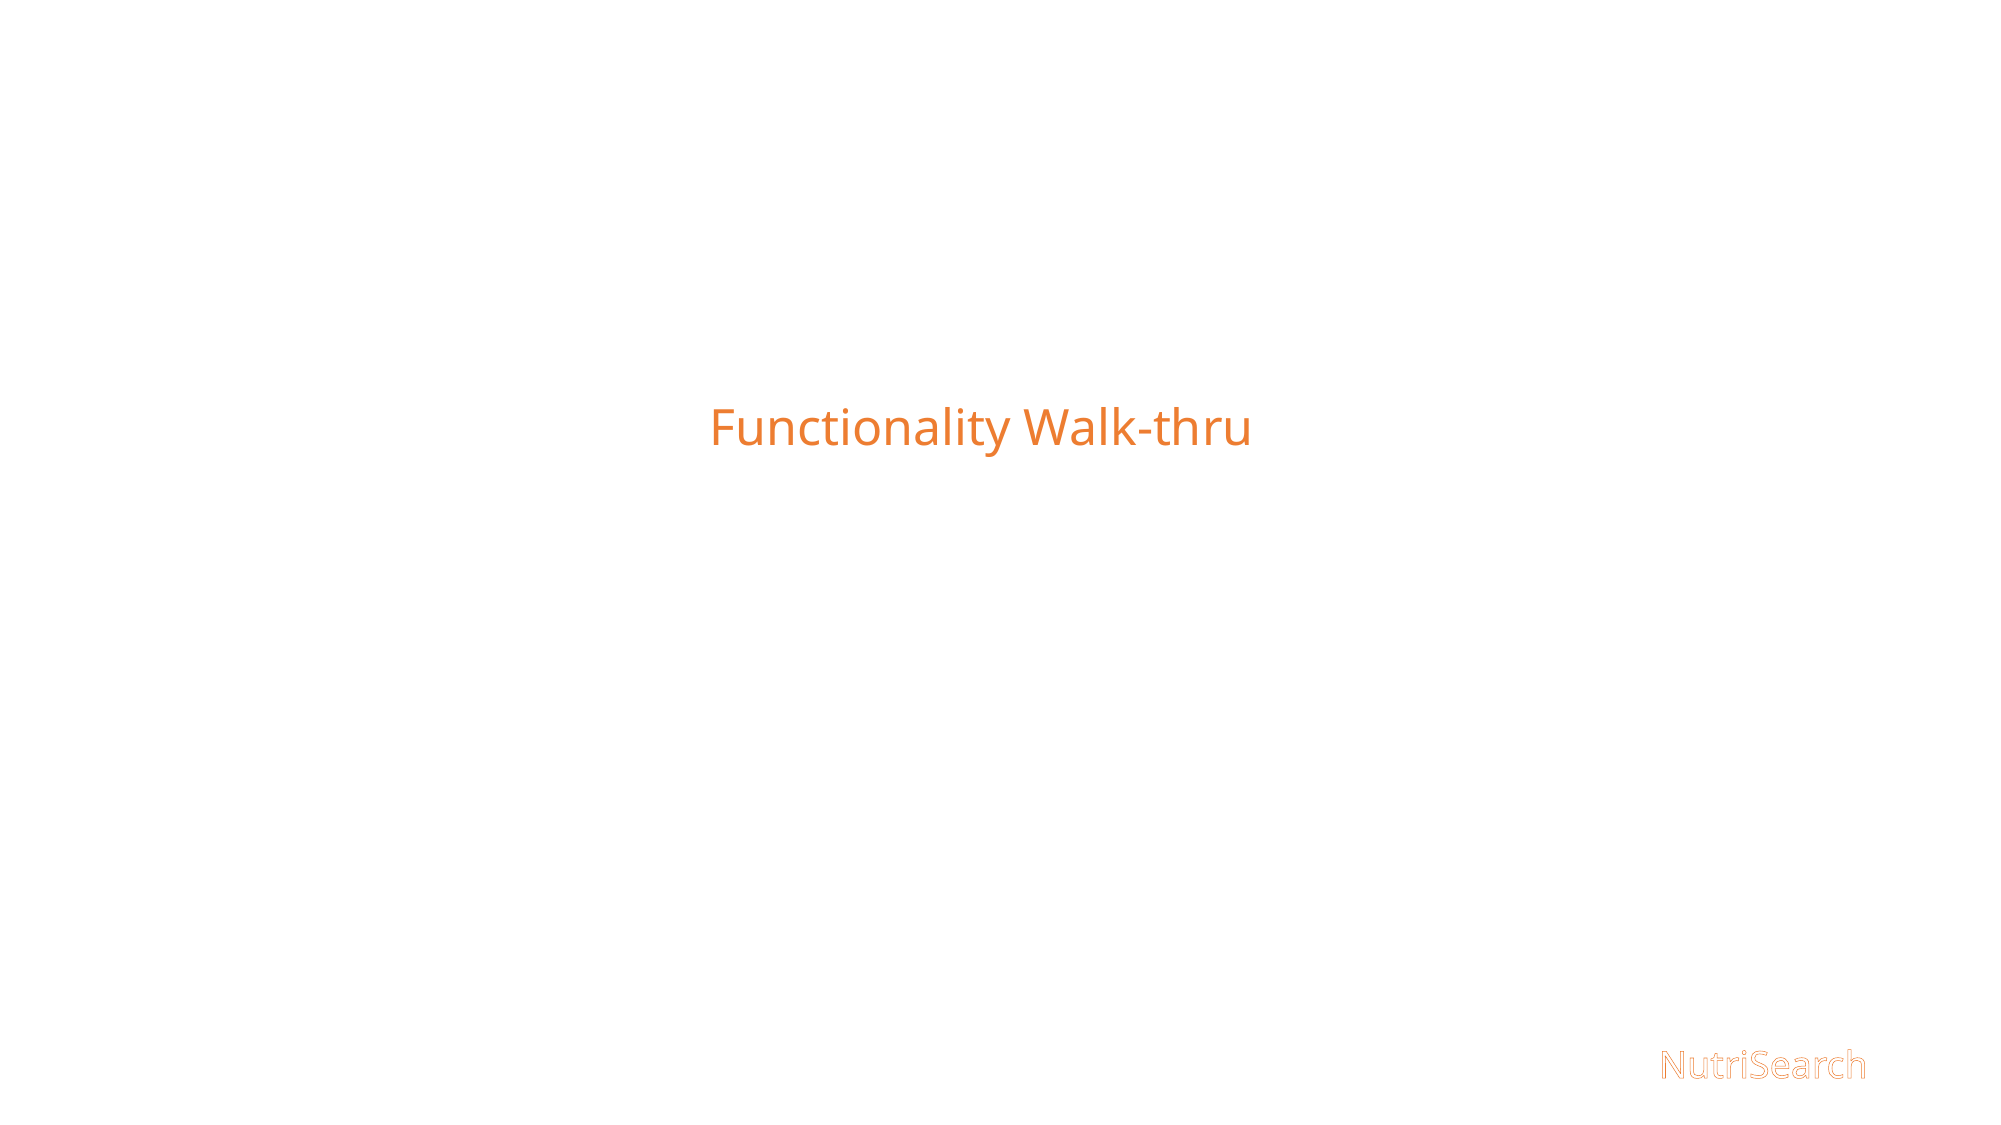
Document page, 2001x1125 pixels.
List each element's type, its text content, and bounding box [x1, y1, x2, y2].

text_box NutriSearch [1643, 1033, 1909, 1093]
text_box Functionality Walk-thru [510, 388, 1453, 464]
